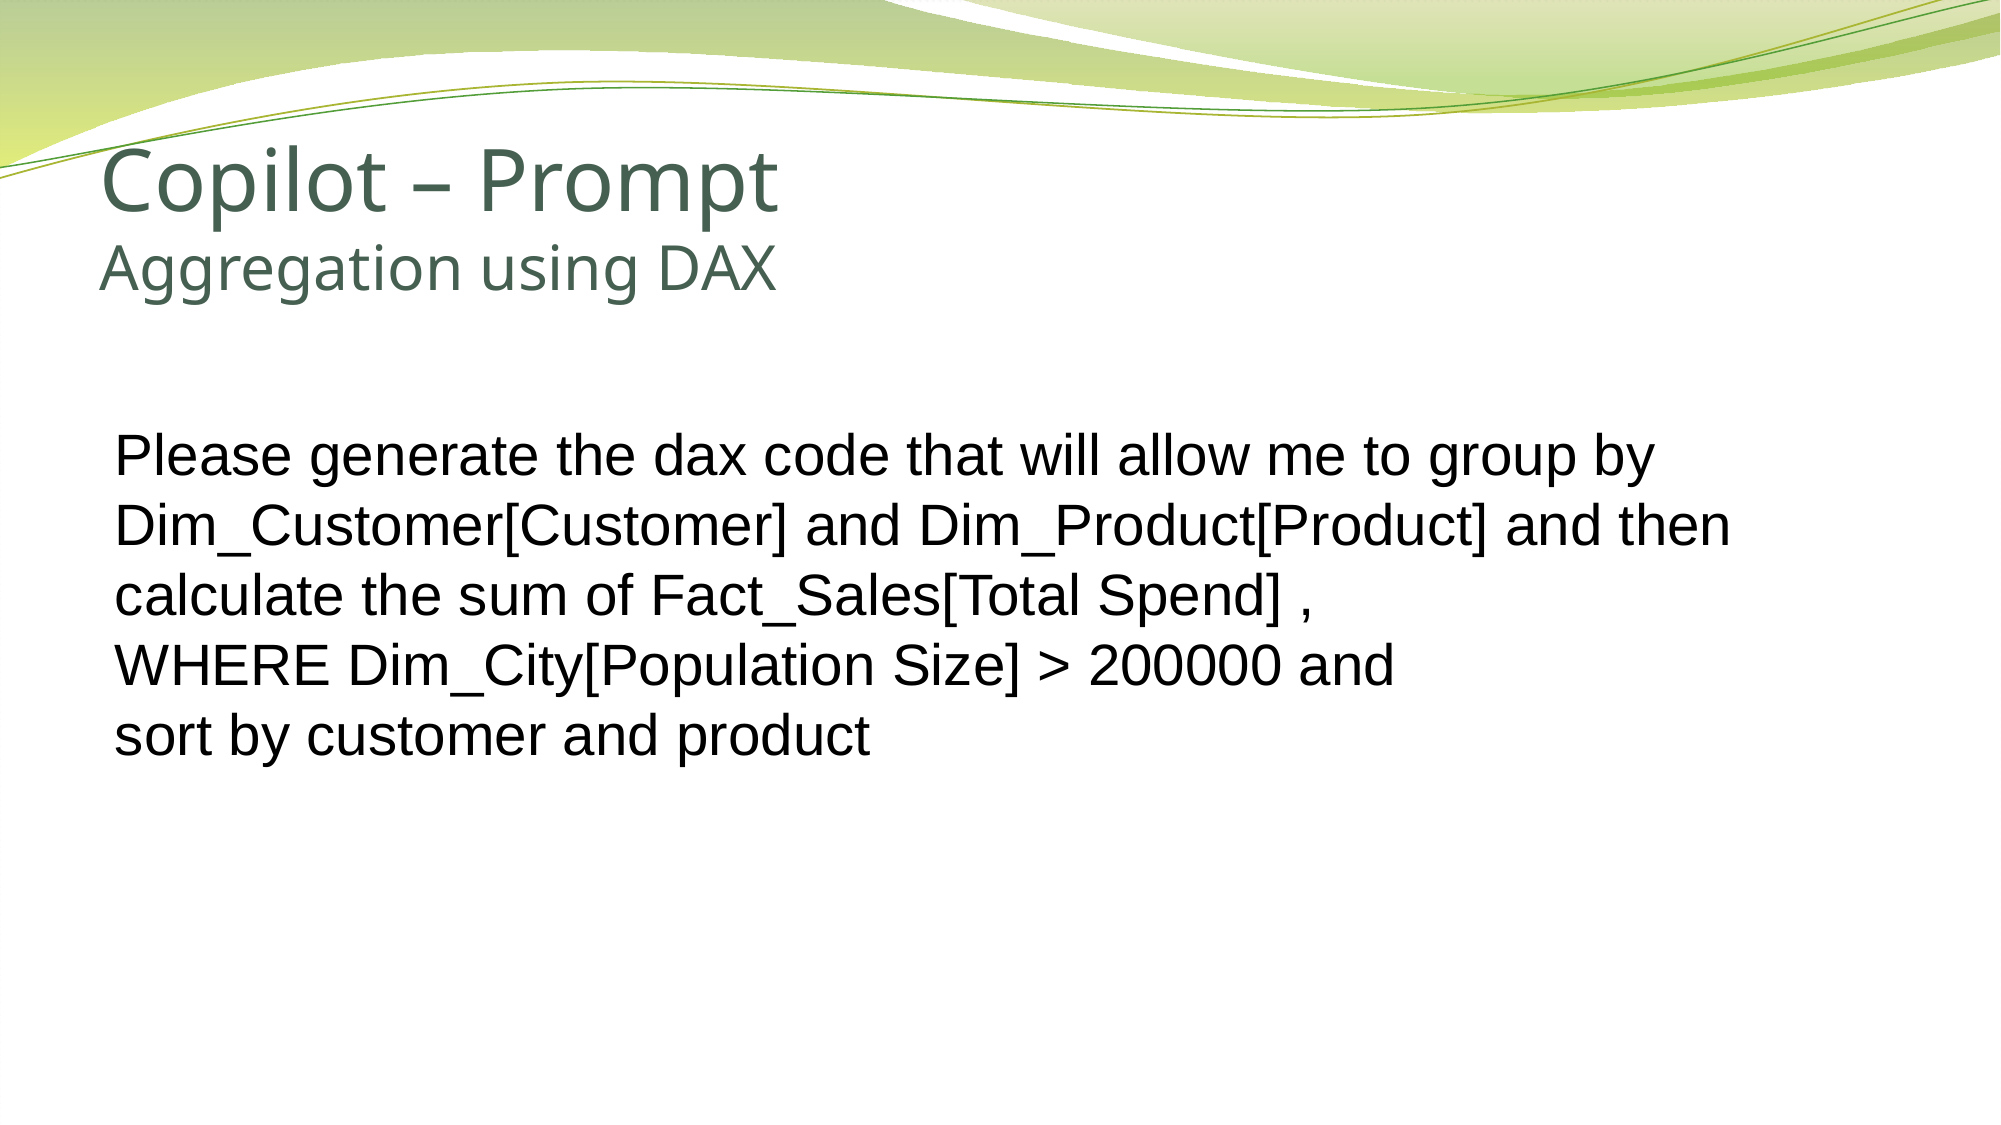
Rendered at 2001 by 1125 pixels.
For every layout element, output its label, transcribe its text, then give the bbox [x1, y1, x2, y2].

title Copilot – Prompt Aggregation using DAX [99, 115, 1900, 303]
list Please generate the dax code that will allow me to group by Dim_Customer[Customer] and Dim_Product[Product] and then calculate the sum of Fact_Sales[Total Spend] , WHERE Dim_City[Population Size] > 200000 and sort by customer and product [99, 236, 1783, 889]
